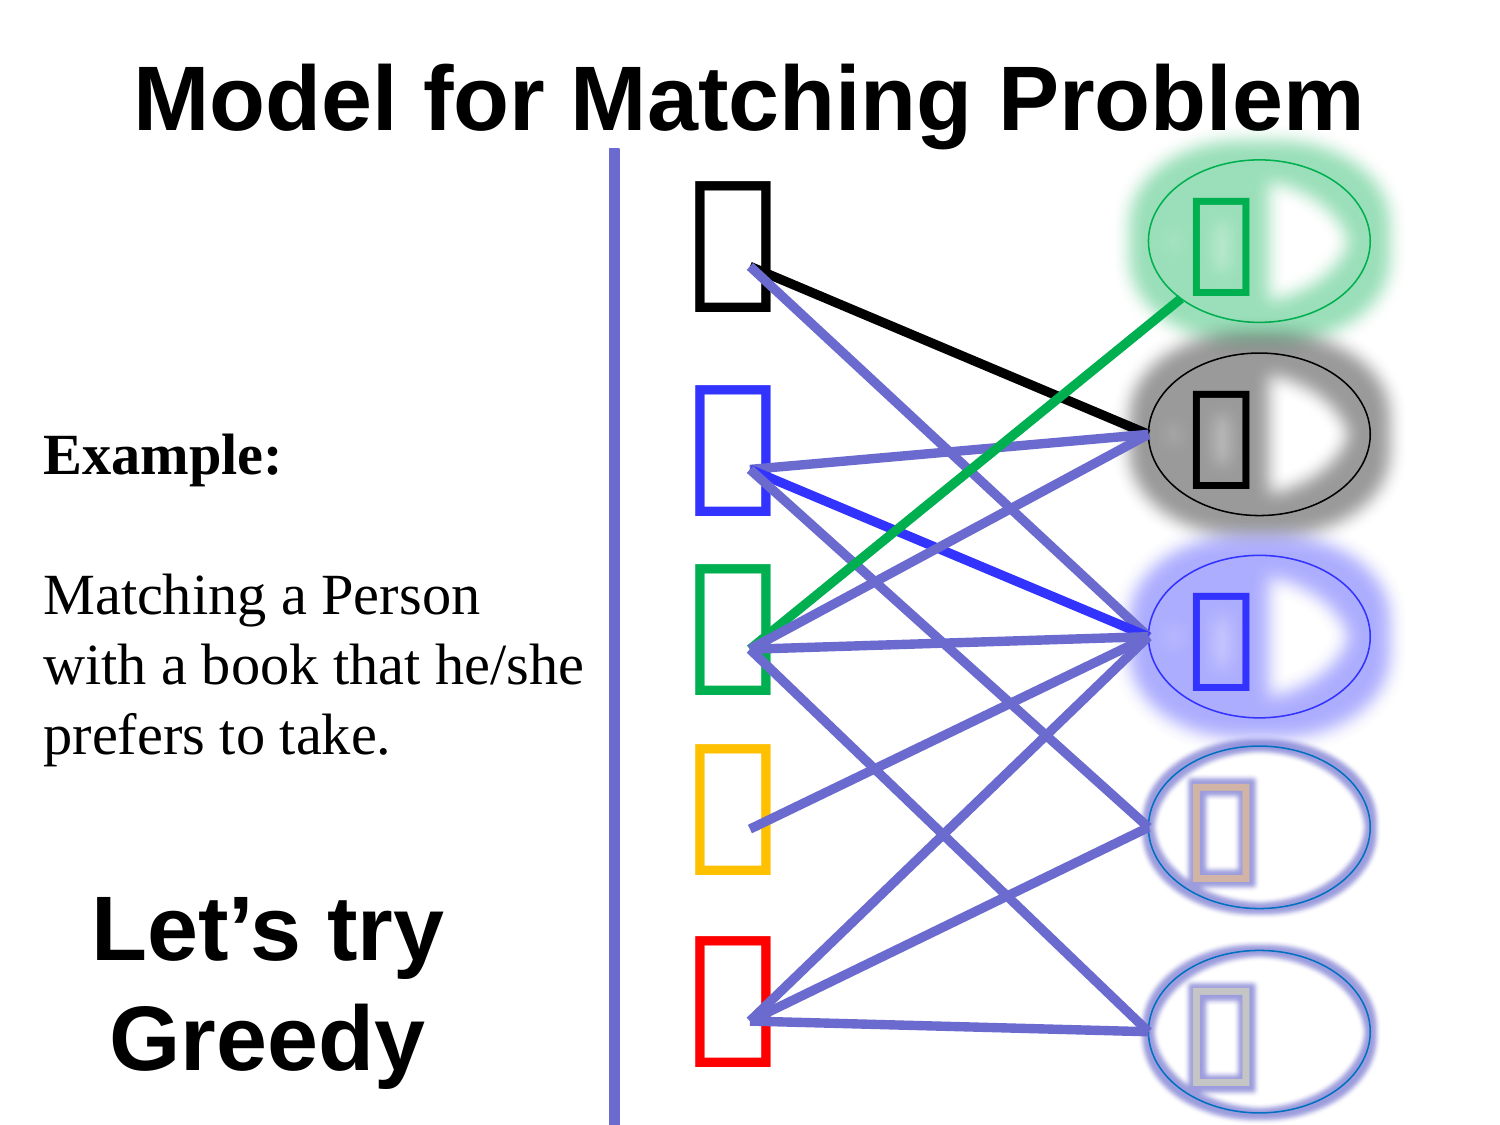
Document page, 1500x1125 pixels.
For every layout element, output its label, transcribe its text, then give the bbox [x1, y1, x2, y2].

text_box  [666, 148, 750, 385]
text_box  [1186, 353, 1371, 516]
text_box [749, 656, 1149, 830]
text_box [749, 266, 1149, 297]
text_box [609, 148, 620, 1125]
text_box  [666, 531, 742, 767]
text_box  [1153, 746, 1371, 909]
text_box  [1149, 950, 1371, 1113]
text_box  [1130, 132, 1389, 188]
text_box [1143, 143, 1376, 188]
text_box  [666, 368, 743, 559]
text_box  [1154, 555, 1371, 718]
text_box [749, 298, 1182, 650]
text_box  [1148, 159, 1371, 323]
text_box  [666, 925, 750, 1125]
text_box Example: Matching a Person with a book that he/she prefers to take. [28, 298, 609, 885]
text_box Let’s try Greedy [18, 885, 517, 1073]
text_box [749, 835, 1149, 1032]
text_box  [666, 739, 743, 947]
title Model for Matching Problem [75, 0, 1425, 188]
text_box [749, 434, 1149, 650]
